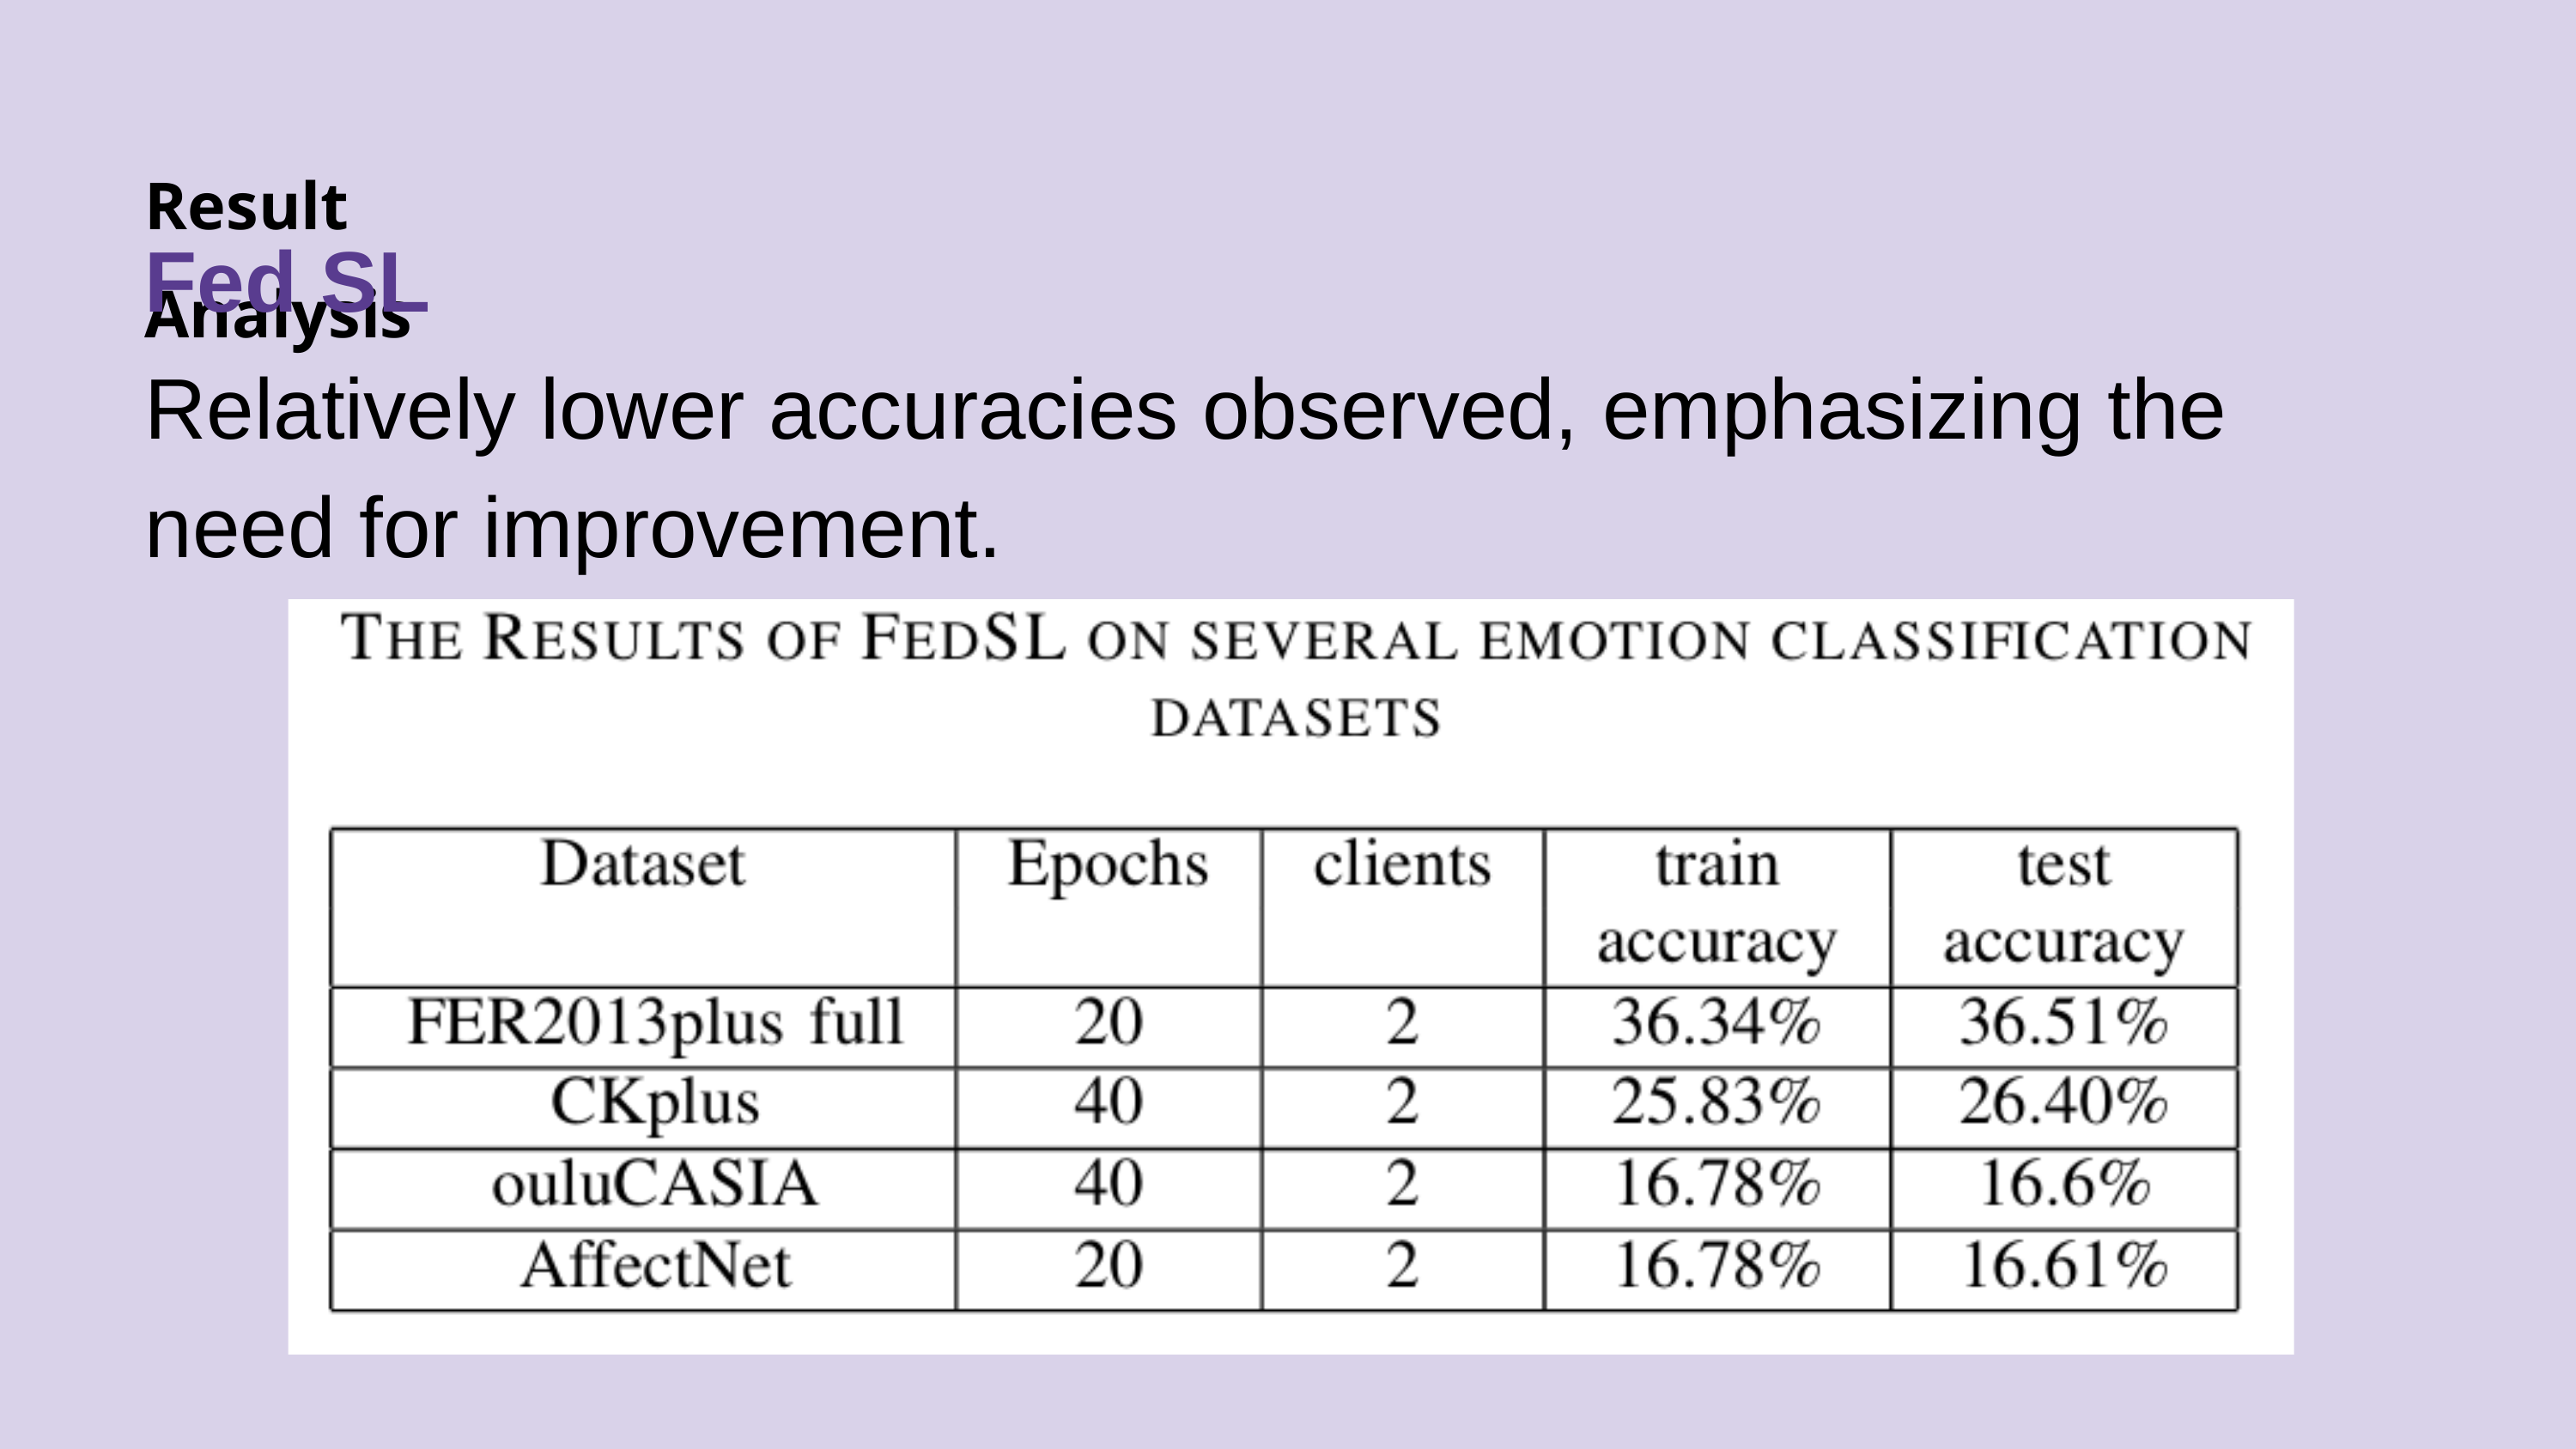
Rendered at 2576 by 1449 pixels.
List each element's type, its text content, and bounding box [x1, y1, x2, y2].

text_box Result Analysis [144, 330, 604, 351]
text_box Relatively lower accuracies observed, emphasizing the need for improvement. [144, 337, 2438, 575]
text_box Fed SL [144, 210, 843, 330]
picture [288, 599, 2294, 1355]
text_box Result Analysis [144, 134, 604, 210]
